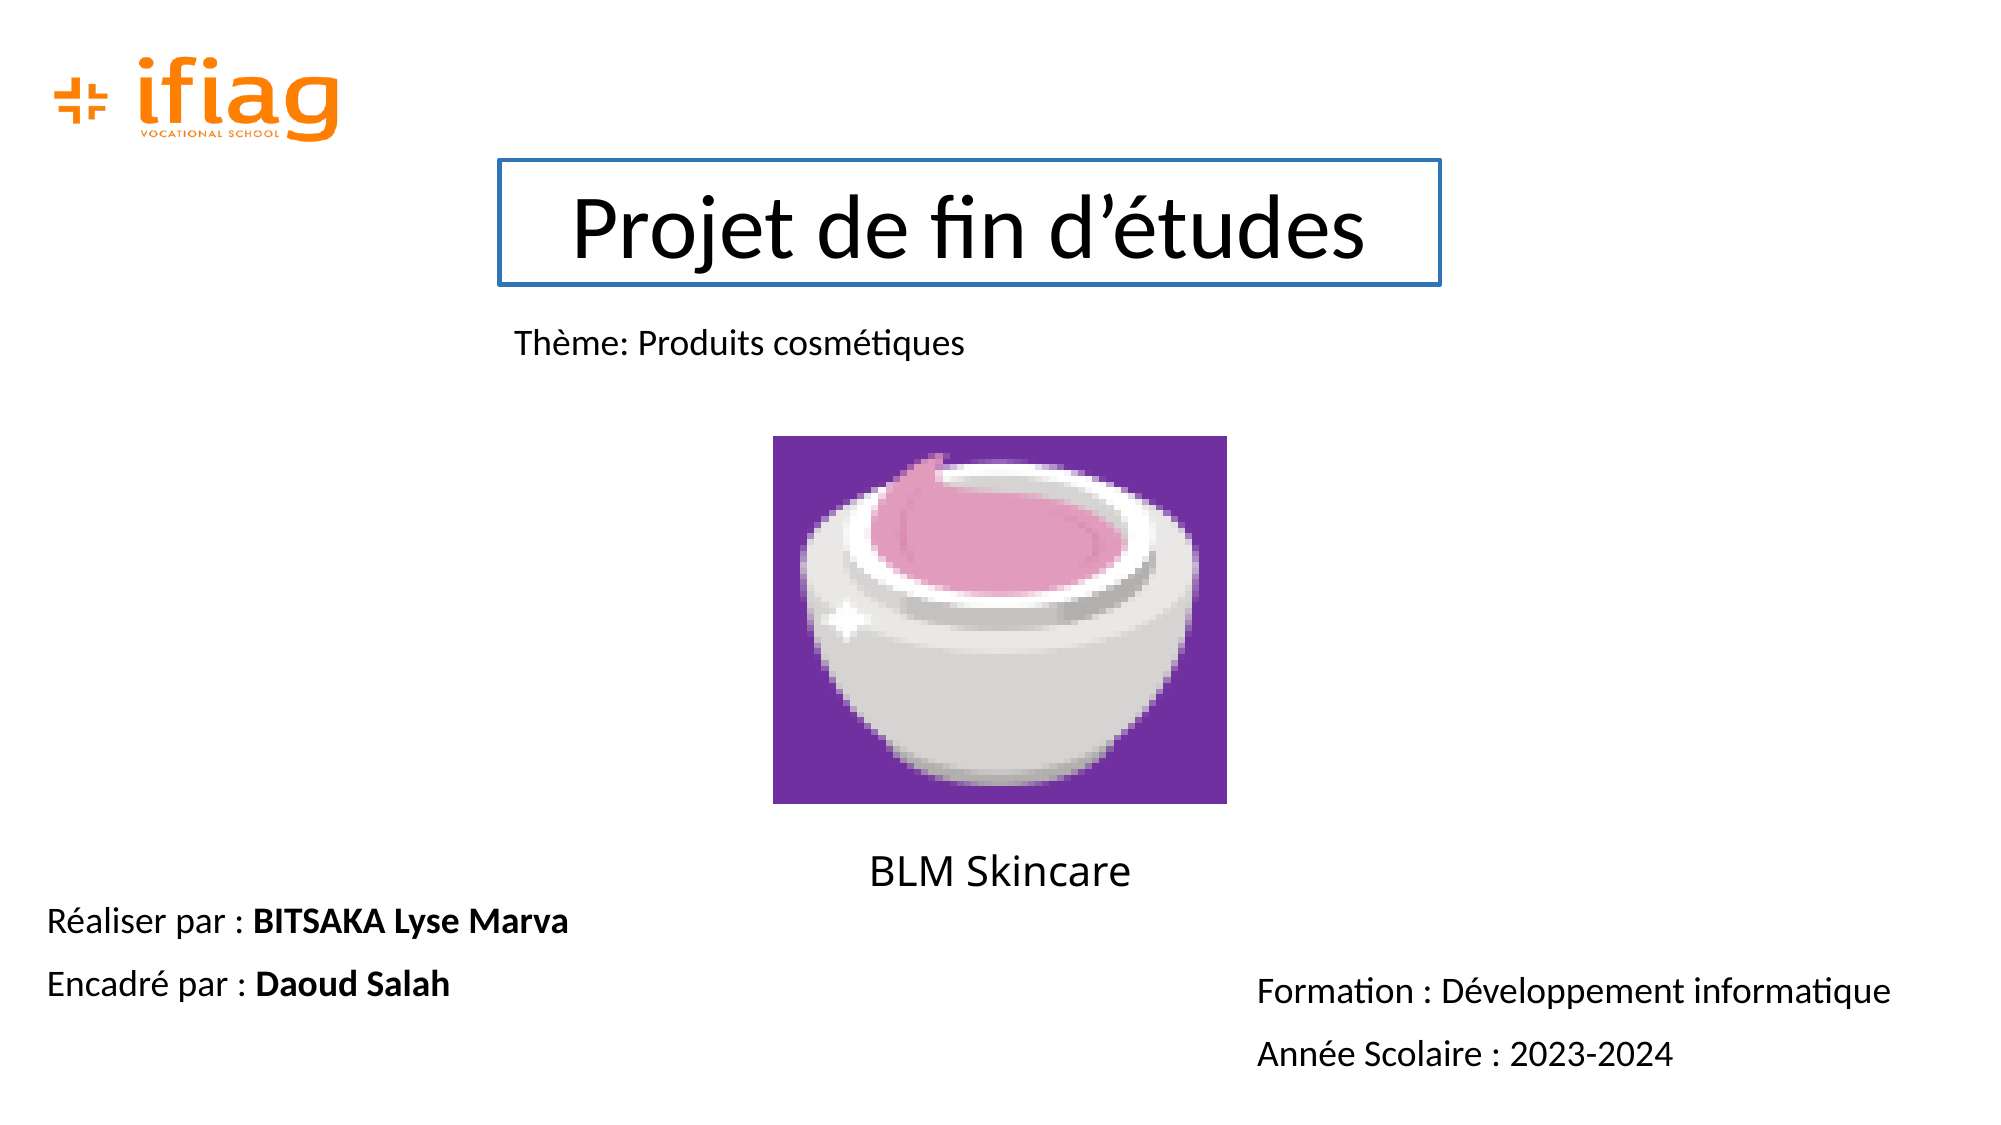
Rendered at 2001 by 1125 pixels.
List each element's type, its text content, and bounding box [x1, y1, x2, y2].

text_box Encadré par : Daoud Salah [32, 951, 814, 1011]
picture [772, 436, 1228, 804]
text_box Projet de fin d’études [499, 159, 1440, 285]
text_box BLM Skincare [772, 837, 1228, 903]
text_box Thème: Produits cosmétiques [499, 310, 1015, 371]
text_box Réaliser par : BITSAKA Lyse Marva [32, 888, 814, 949]
text_box Année Scolaire : 2023-2024 [1242, 1021, 2000, 1082]
picture [54, 31, 376, 162]
text_box Formation : Développement informatique [1242, 958, 2000, 1019]
